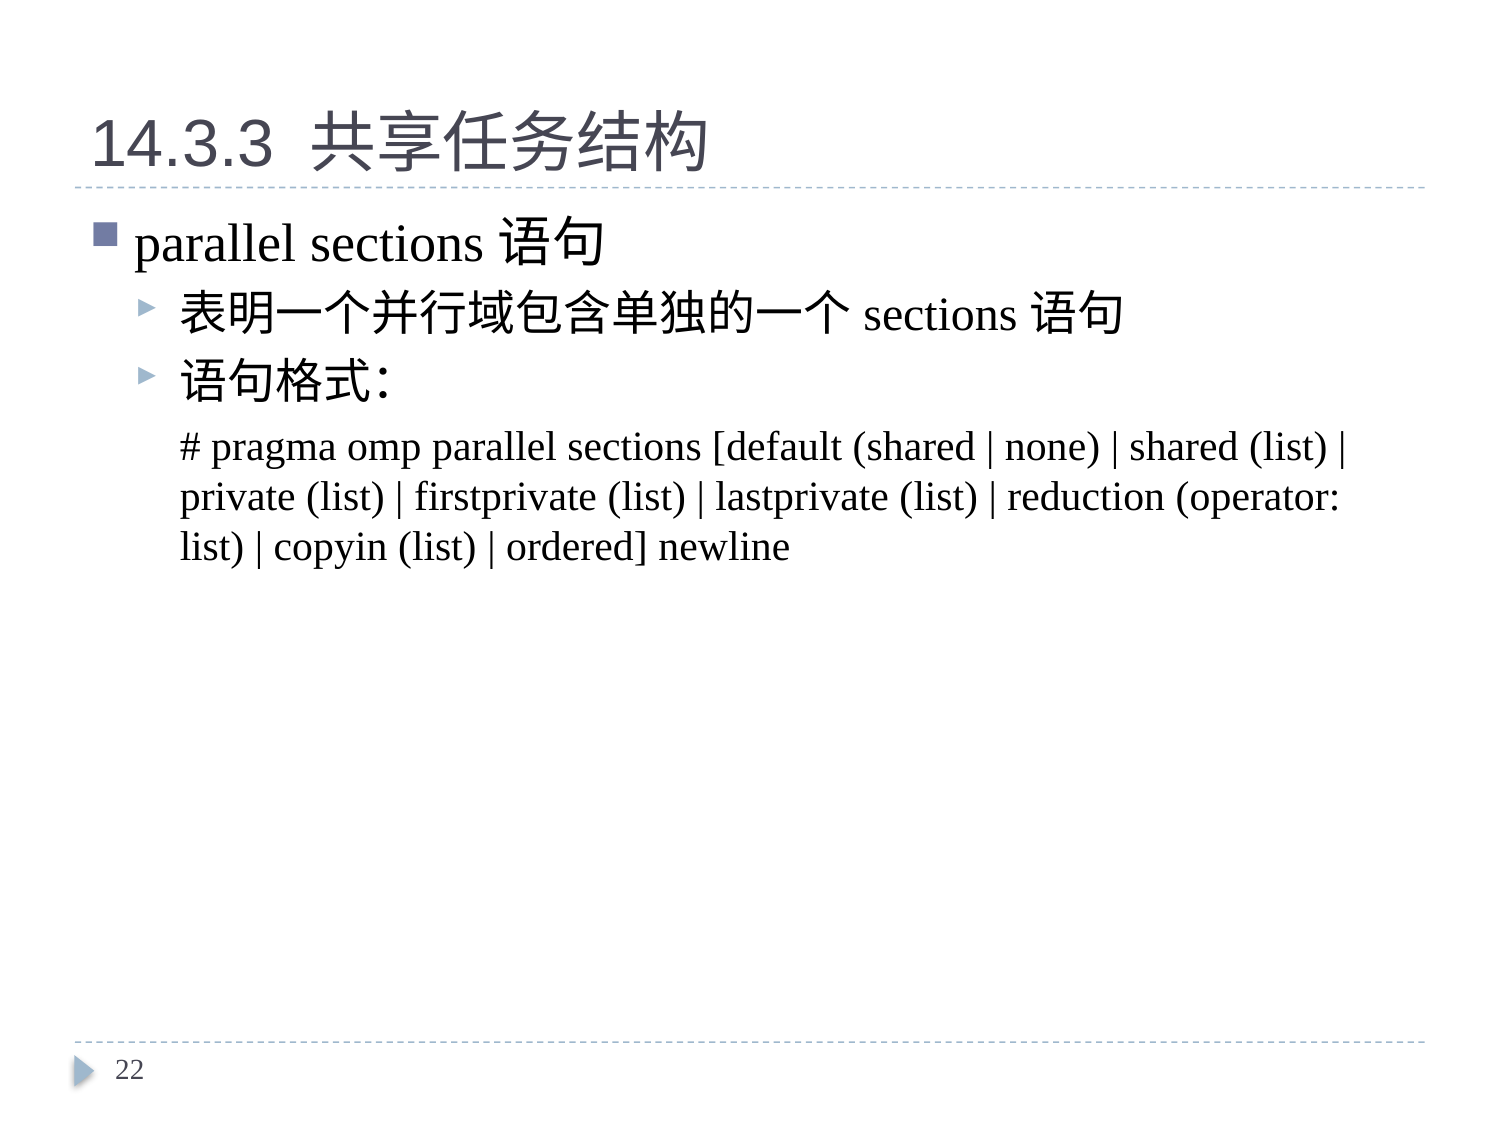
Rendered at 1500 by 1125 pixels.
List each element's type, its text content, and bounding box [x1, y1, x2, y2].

slide_number 22 [100, 1042, 426, 1103]
title 14.3.3 共享任务结构 [74, 24, 1426, 188]
list parallel sections语句 表明一个并行域包含单独的一个sections语句 语句格式： # pragma omp parallel sections [default (shared | none) | shared (list) | private (list) | firstprivate (list) | lastprivate (list) | reduction (operator: list) | copyin (list) | ordered] newline [74, 199, 1426, 1011]
